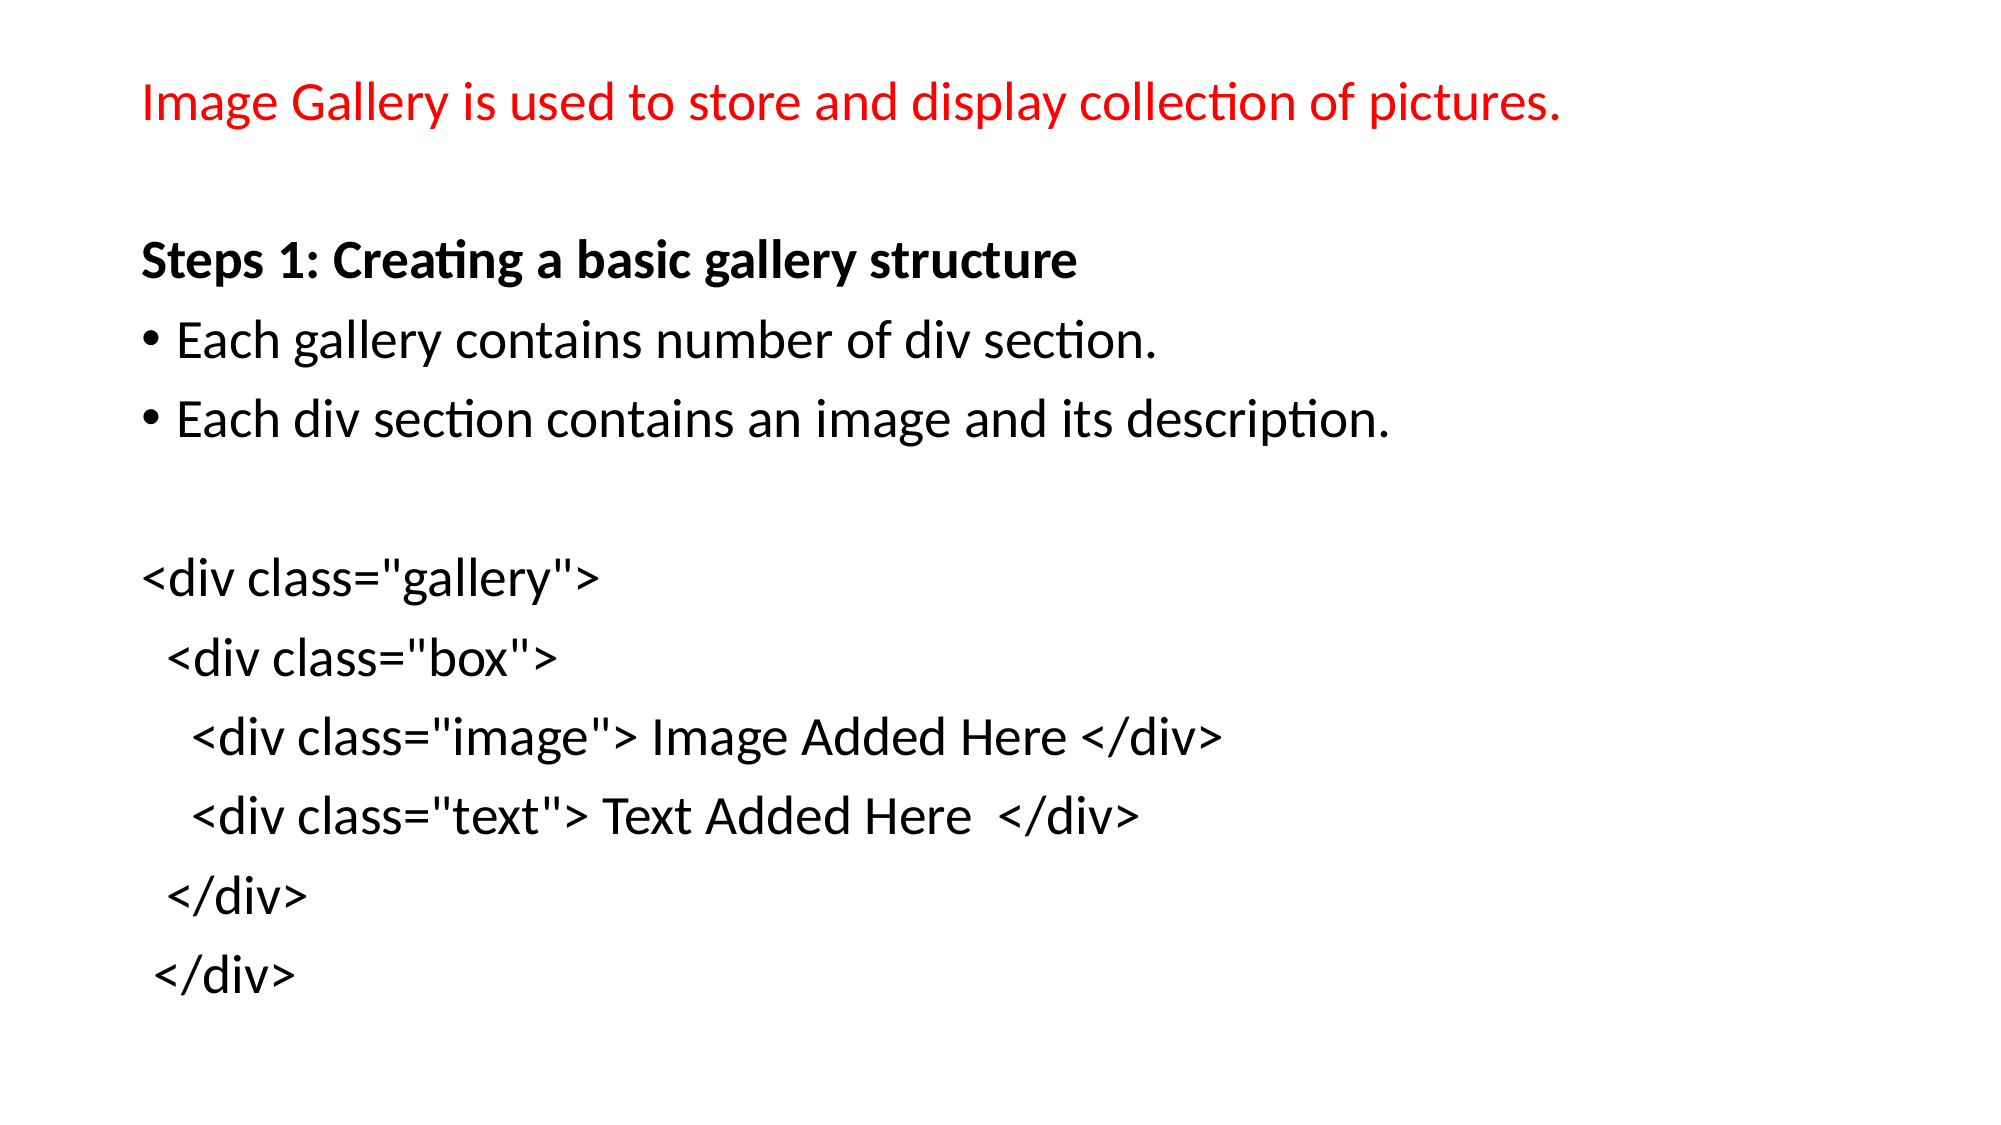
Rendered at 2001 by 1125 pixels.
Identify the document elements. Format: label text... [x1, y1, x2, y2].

list Image Gallery is used to store and display collection of pictures. Steps 1: Creating a basic gallery structure Each gallery contains number of div section. Each div section contains an image and its description. <div class="gallery"> <div class="box"> <div class="image"> Image Added Here </div> <div class="text"> Text Added Here </div> </div> </div> [126, 64, 1863, 1014]
